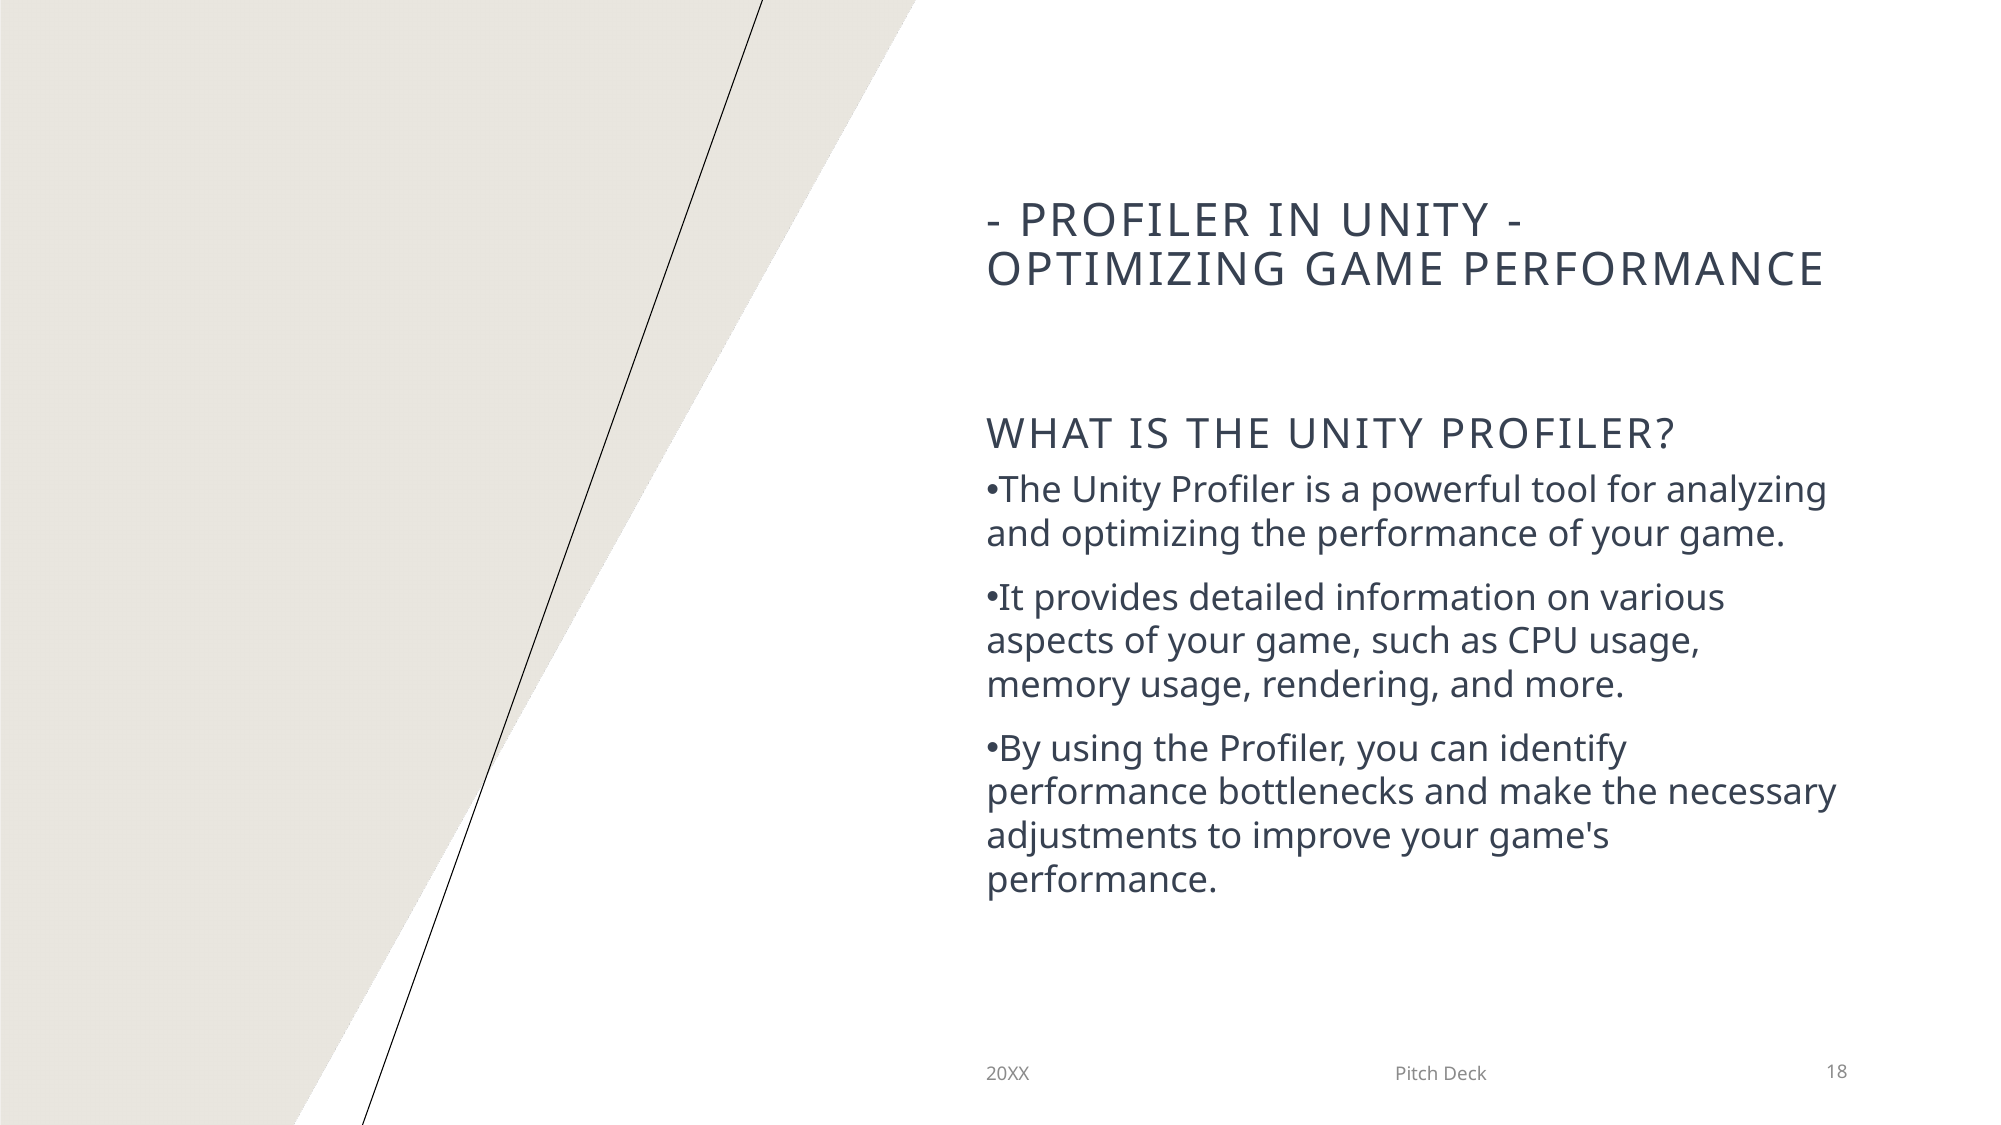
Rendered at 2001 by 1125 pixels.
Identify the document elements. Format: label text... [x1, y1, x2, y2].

slide_number 18 [1755, 1042, 1863, 1103]
footer Pitch Deck [1174, 1042, 1707, 1103]
list The Unity Profiler is a powerful tool for analyzing and optimizing the performance of your game. It provides detailed information on various aspects of your game, such as CPU usage, memory usage, rendering, and more. By using the Profiler, you can identify performance bottlenecks and make the necessary adjustments to improve your game's performance. [971, 459, 1863, 946]
title - Profiler in Unity - Optimizing Game Performance [971, 189, 1849, 317]
slide_number 20XX [971, 1042, 1127, 1103]
picture [0, 0, 761, 1125]
picture [364, 0, 916, 1125]
list What is the Unity Profiler? [971, 405, 1863, 459]
